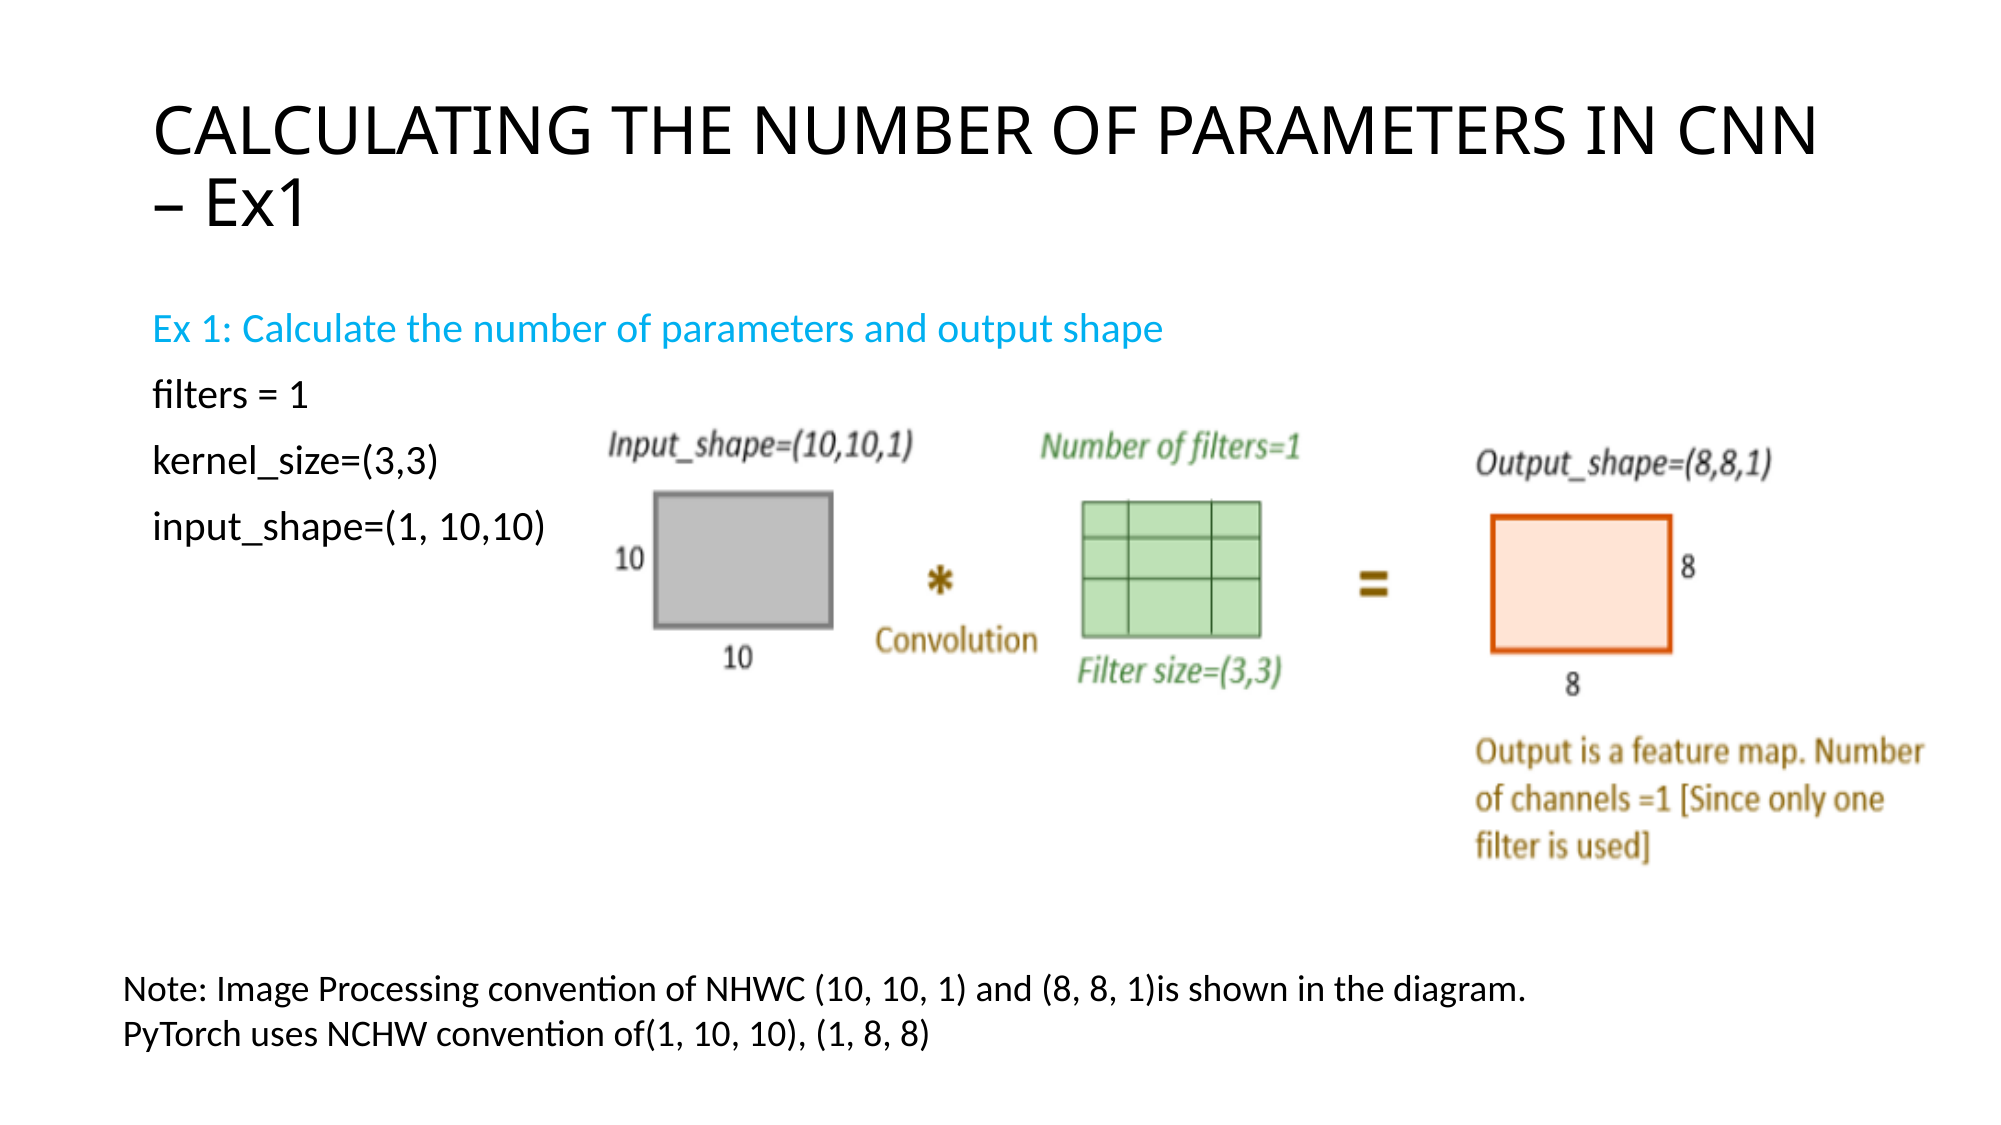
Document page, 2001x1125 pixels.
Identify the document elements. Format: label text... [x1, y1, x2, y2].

list Ex 1: Calculate the number of parameters and output shape filters = 1 kernel_size=(3,3) input_shape=(1, 10,10) [137, 299, 1863, 1014]
title CALCULATING THE NUMBER OF PARAMETERS IN CNN – Ex1 [137, 59, 1863, 278]
text_box Note: Image Processing convention of NHWC (10, 10, 1) and (8, 8, 1)is shown in the diagram. PyTorch uses NCHW convention of(1, 10, 10), (1, 8, 8) [108, 956, 1714, 1061]
picture [549, 383, 1965, 929]
